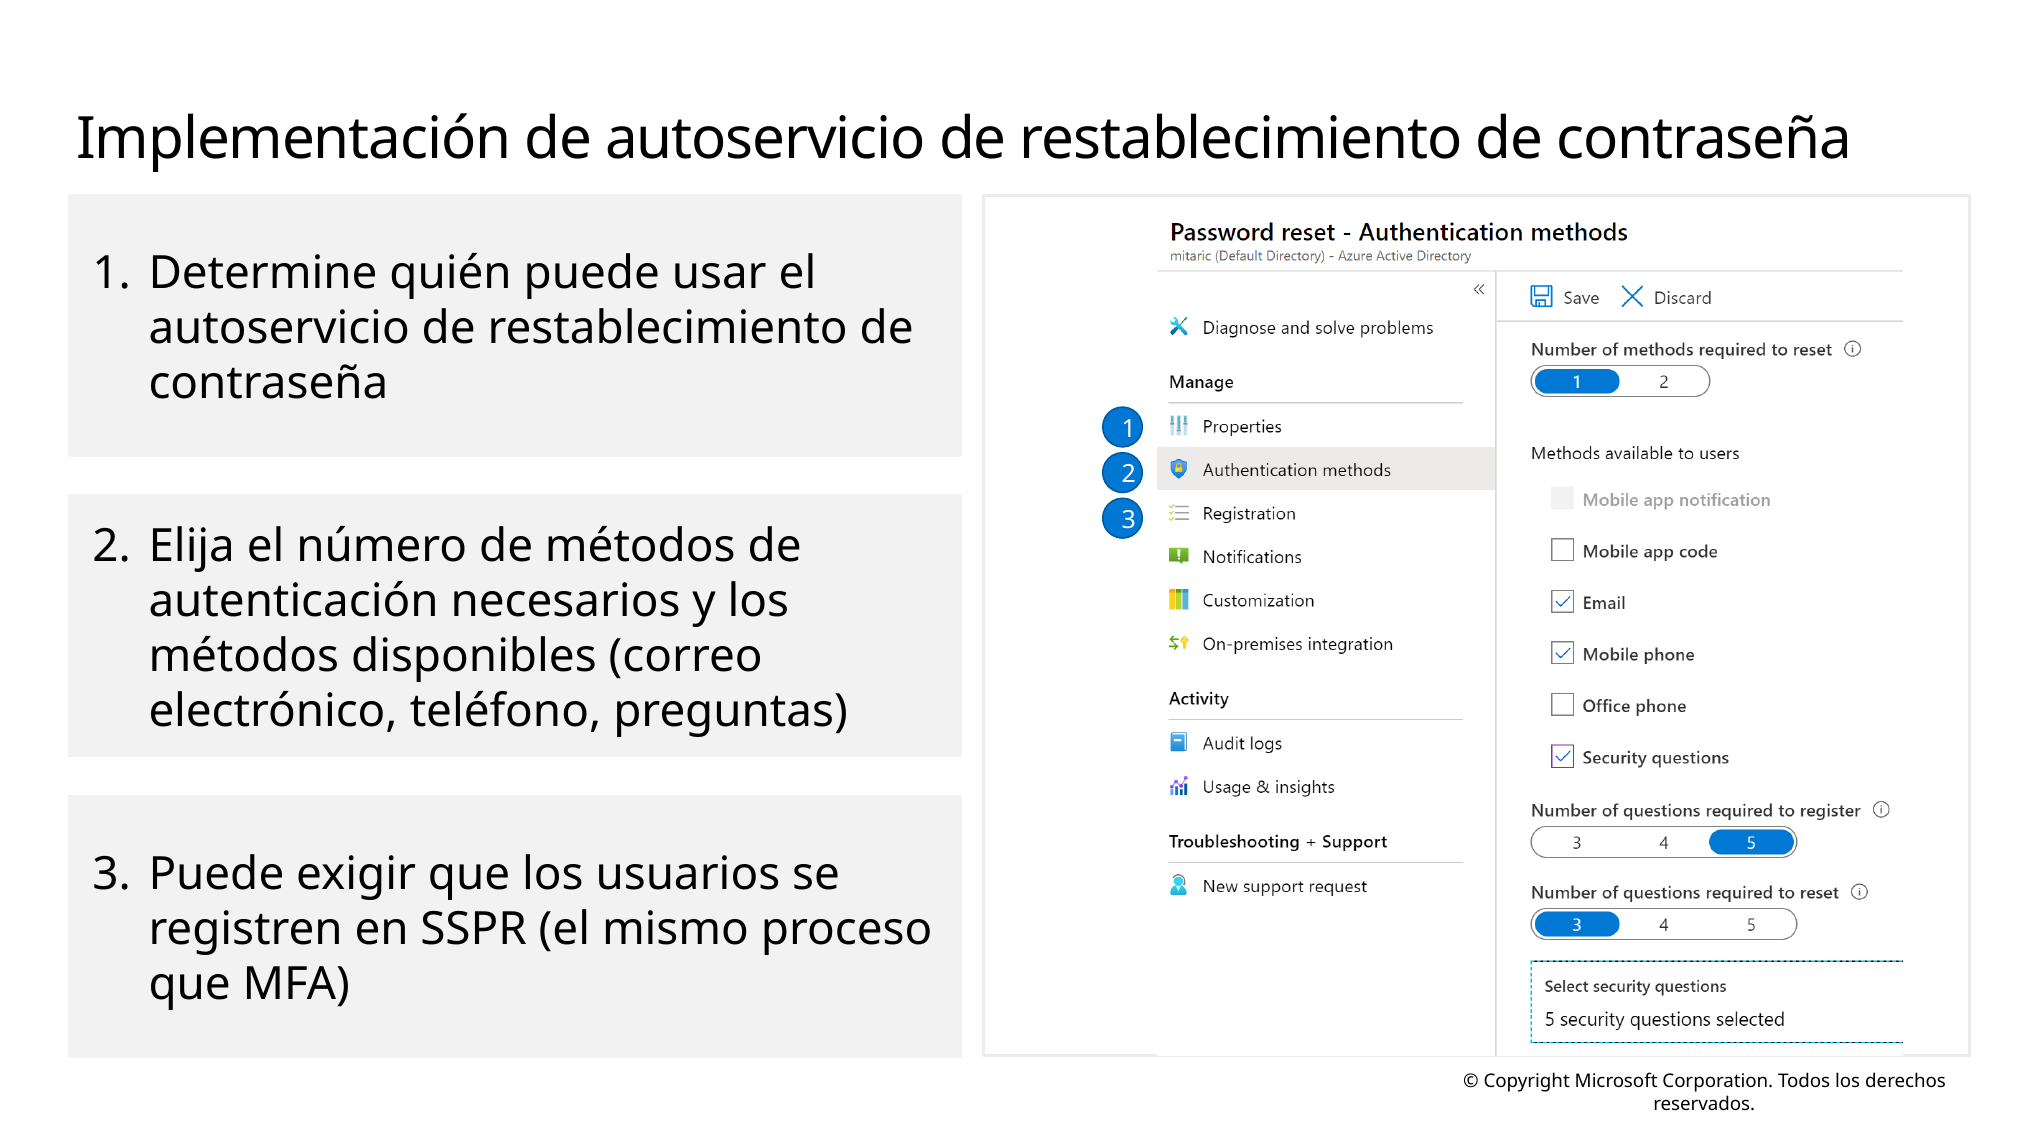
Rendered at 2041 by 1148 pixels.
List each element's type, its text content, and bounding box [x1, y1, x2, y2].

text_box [1102, 216, 1903, 1057]
text_box Elija el número de métodos de autenticación necesarios y los métodos disponibles (correo electrónico, teléfono, preguntas) [70, 495, 961, 756]
text_box Puede exigir que los usuarios se registren en SSPR (el mismo proceso que MFA) [70, 796, 961, 1056]
text_box Determine quién puede usar el autoservicio de restablecimiento de contraseña [70, 195, 961, 456]
title Implementación de autoservicio de restablecimiento de contraseña [76, 103, 1969, 172]
text_box [983, 195, 1971, 1057]
